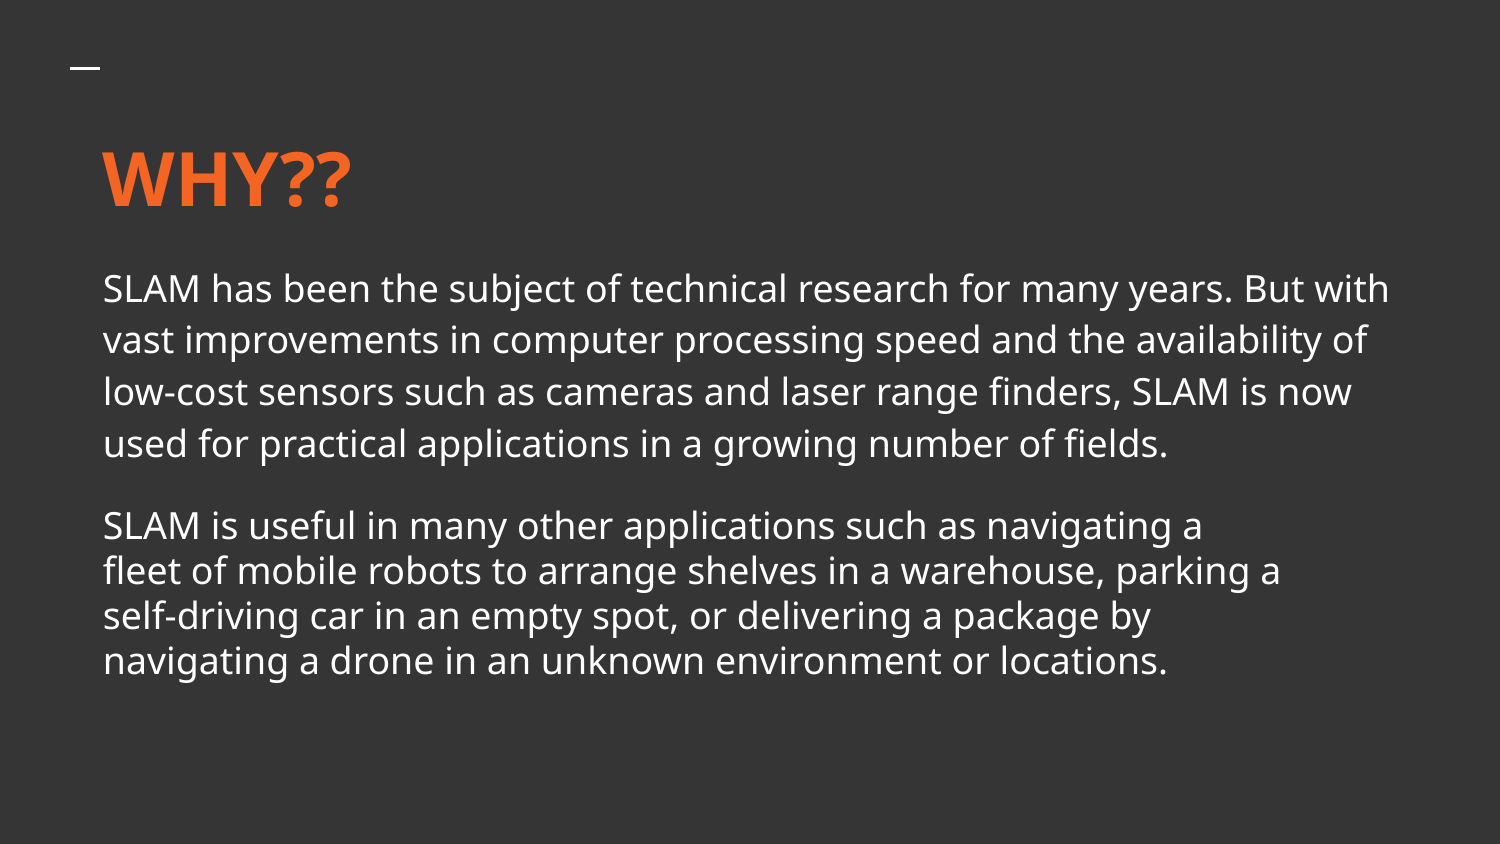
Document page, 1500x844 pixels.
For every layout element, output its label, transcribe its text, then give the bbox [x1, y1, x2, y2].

title SLAM has been the subject of technical research for many years. But with vast improvements in computer processing speed and the availability of low-cost sensors such as cameras and laser range finders, SLAM is now used for practical applications in a growing number of fields. [87, 242, 1423, 481]
title WHY?? [87, 116, 941, 242]
text_box SLAM is useful in many other applications such as navigating a fleet of mobile robots to arrange shelves in a warehouse, parking a self-driving car in an empty spot, or delivering a package by navigating a drone in an unknown environment or locations. [87, 487, 1302, 697]
